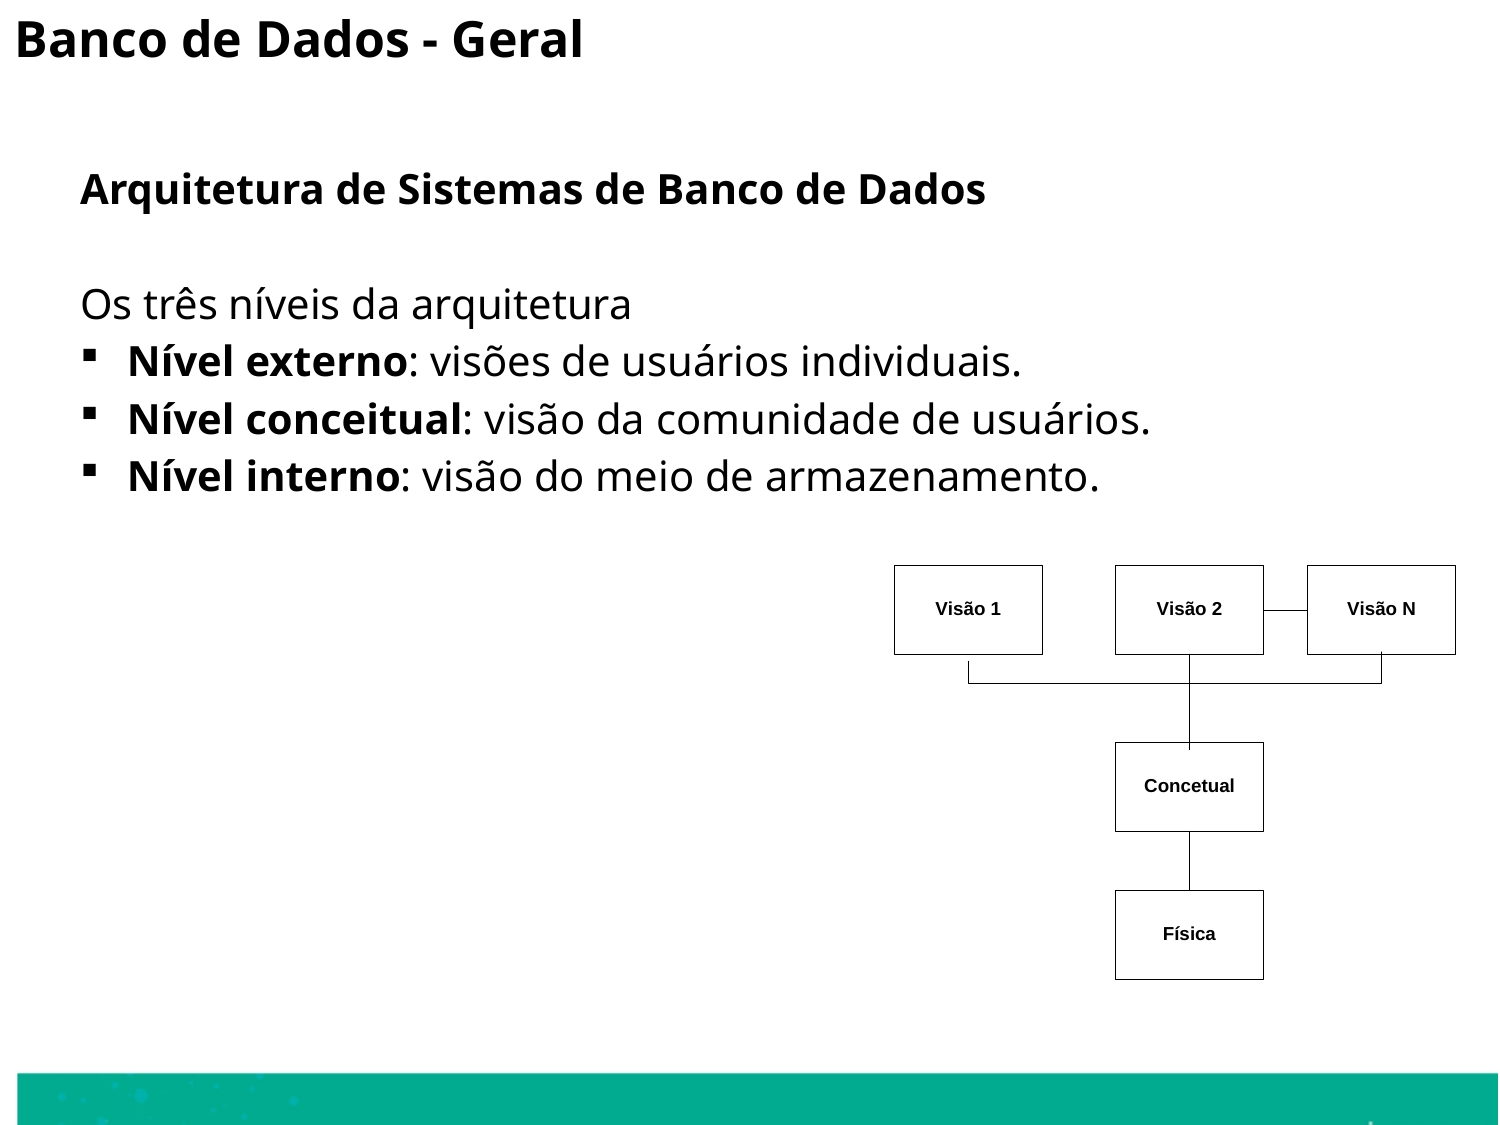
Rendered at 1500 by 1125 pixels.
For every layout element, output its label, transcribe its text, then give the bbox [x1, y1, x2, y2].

list Arquitetura de Sistemas de Banco de Dados Os três níveis da arquitetura Nível externo: visões de usuários individuais. Nível conceitual: visão da comunidade de usuários. Nível interno: visão do meio de armazenamento. [64, 160, 1378, 1047]
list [891, 562, 1459, 982]
picture [2, 0, 1498, 1125]
text_box Banco de Dados - Geral [0, 0, 774, 75]
